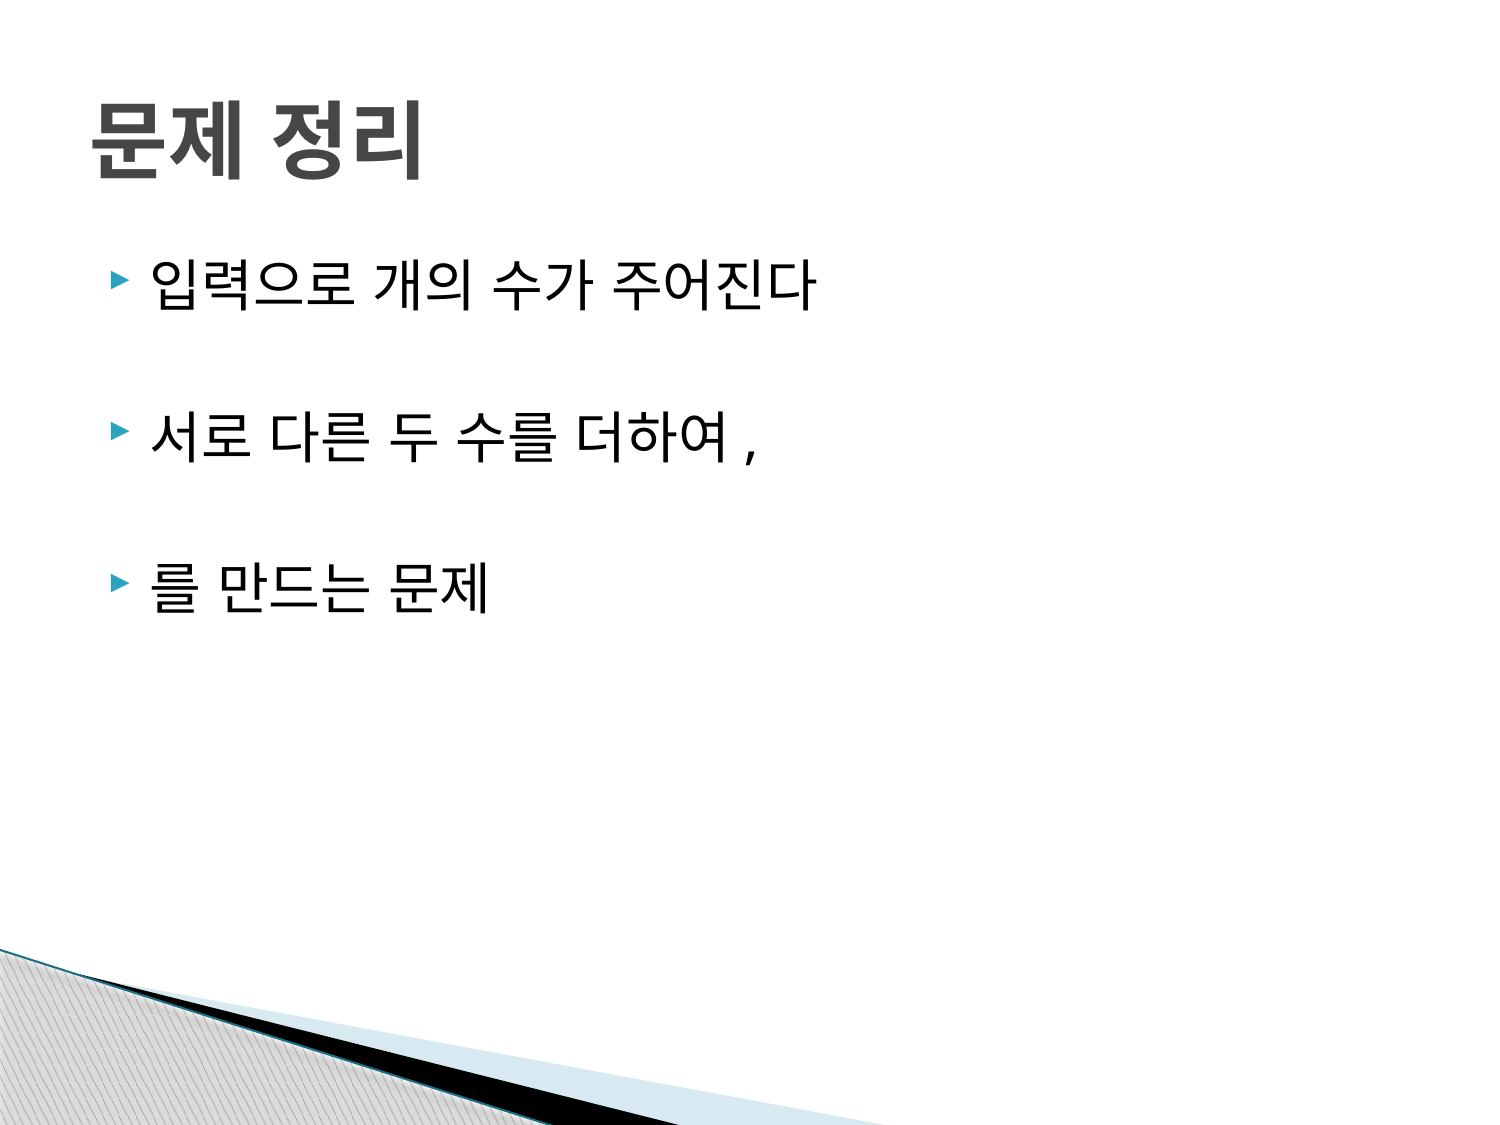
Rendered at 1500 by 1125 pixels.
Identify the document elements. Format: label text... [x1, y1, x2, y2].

title 문제 정리 [75, 45, 1425, 233]
